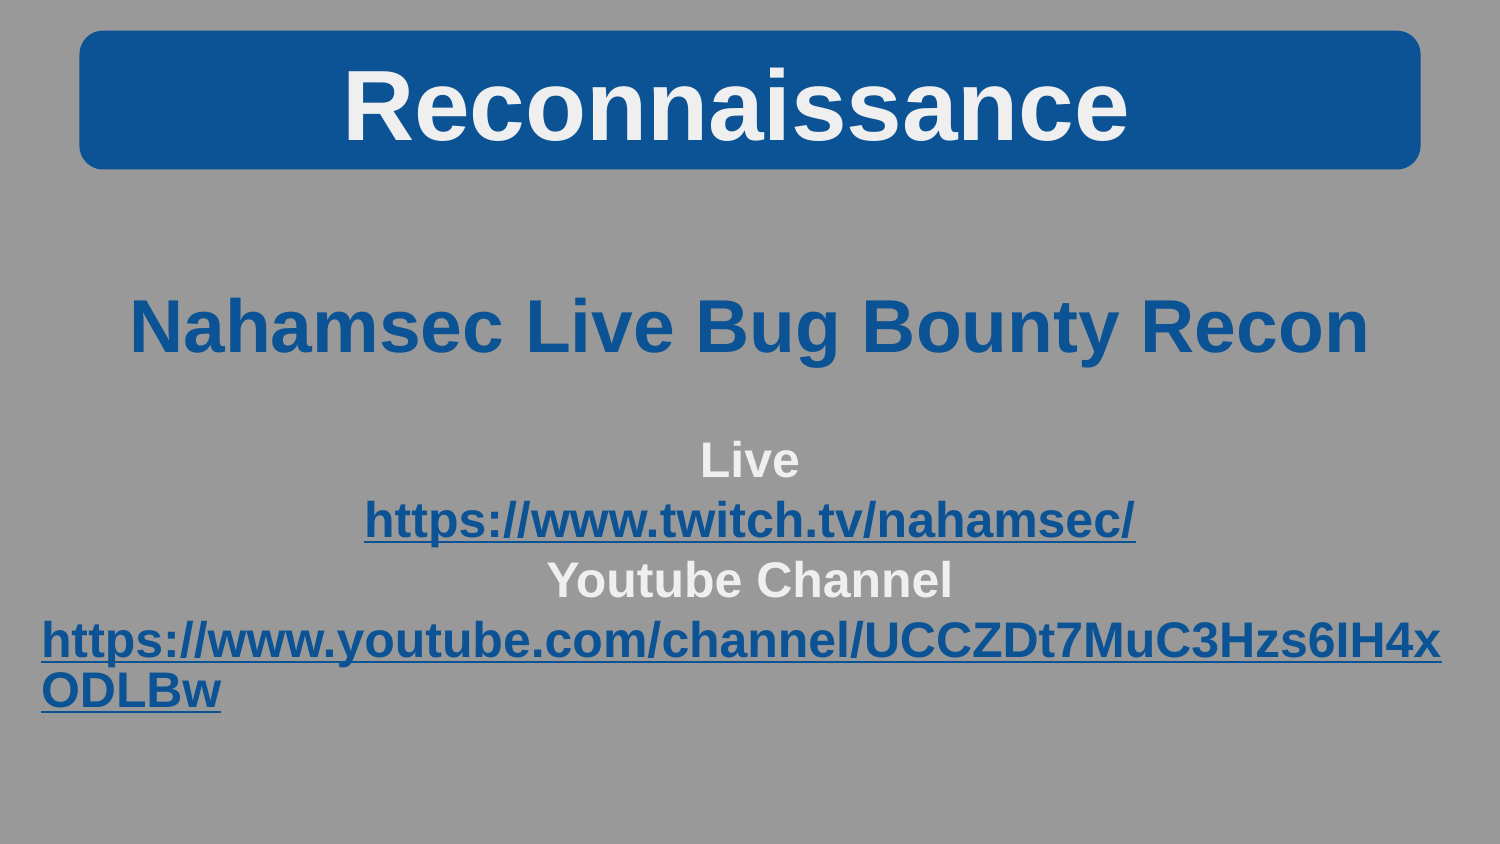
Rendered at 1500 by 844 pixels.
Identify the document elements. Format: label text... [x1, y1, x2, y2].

text_box Nahamsec Live Bug Bounty Recon Live https://www.twitch.tv/nahamsec/ Youtube Channel https://www.youtube.com/channel/UCCZDt7MuC3Hzs6IH4xODLBw [26, 262, 1474, 800]
text_box Reconnaissance [80, 31, 1420, 169]
